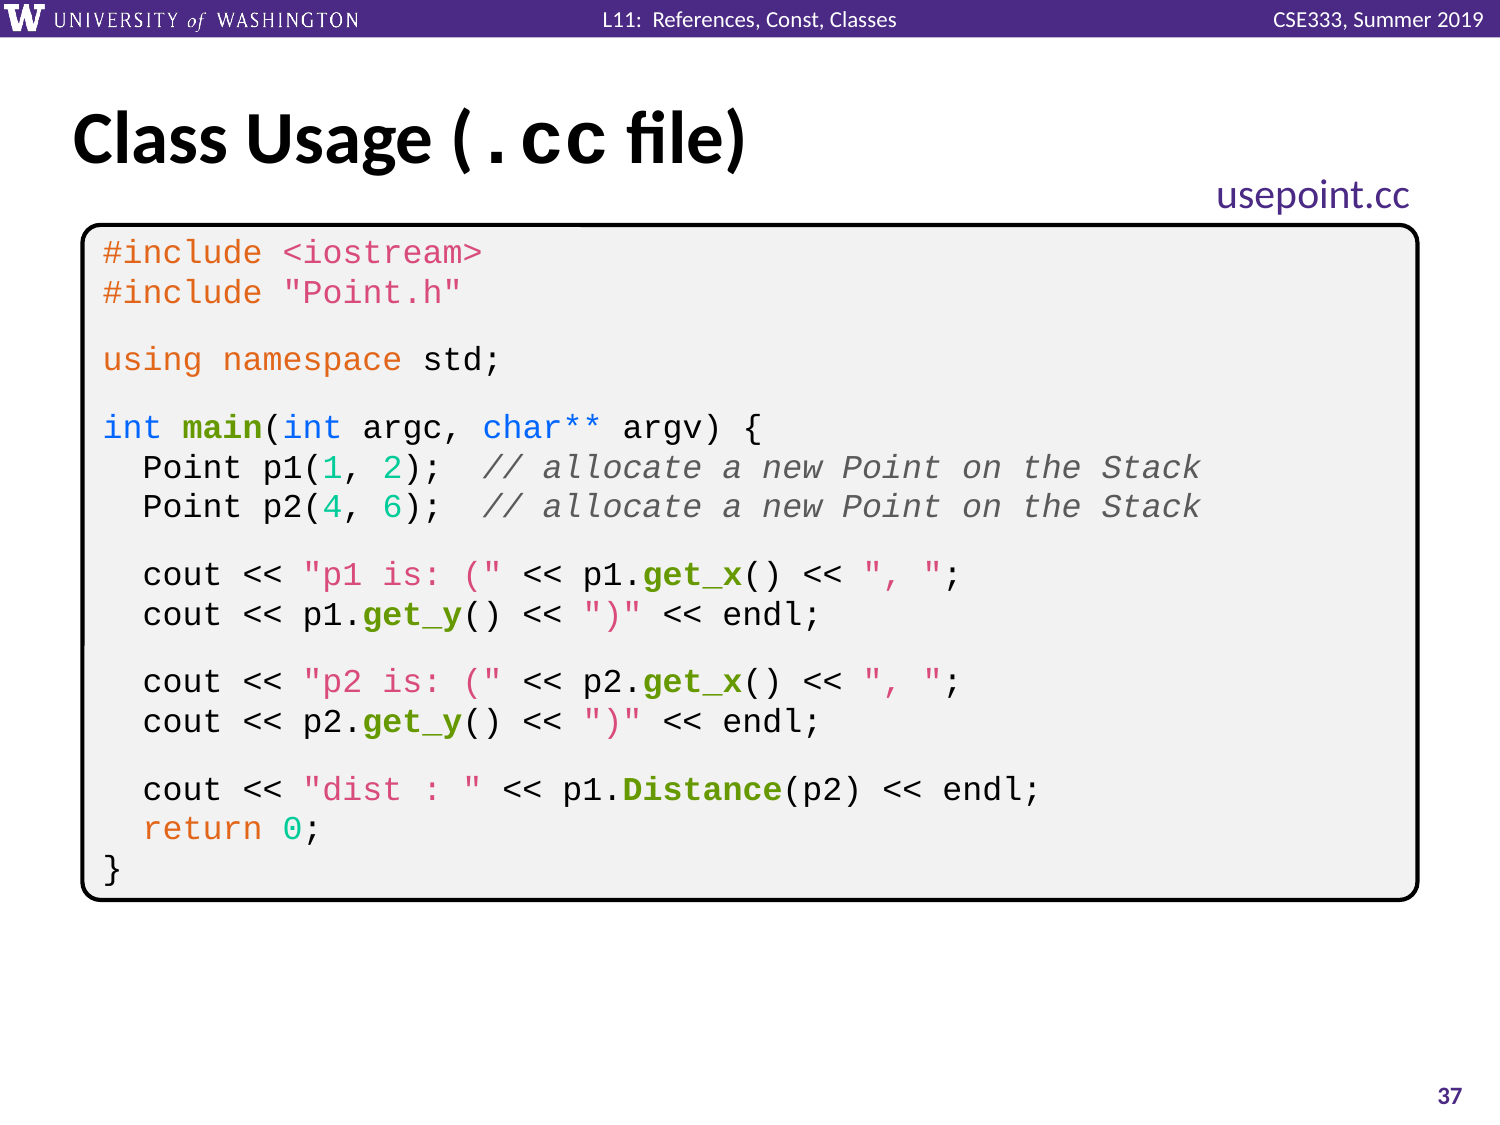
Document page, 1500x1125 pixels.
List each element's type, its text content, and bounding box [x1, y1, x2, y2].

title Class Usage (.cc file) [58, 71, 1438, 197]
slide_number 37 [1400, 1065, 1500, 1125]
text_box usepoint.cc [944, 159, 1425, 225]
text_box #include <iostream> #include "Point.h" using namespace std; int main(int argc, char** argv) { Point p1(1, 2); // allocate a new Point on the Stack Point p2(4, 6); // allocate a new Point on the Stack cout << "p1 is: (" << p1.get_x() << ", "; cout << p1.get_y() << ")" << endl; cout << "p2 is: (" << p2.get_x() << ", "; cout << p2.get_y() << ")" << endl; cout << "dist : " << p1.Distance(p2) << endl; return 0; } [82, 224, 1418, 900]
picture [4, 4, 358, 32]
